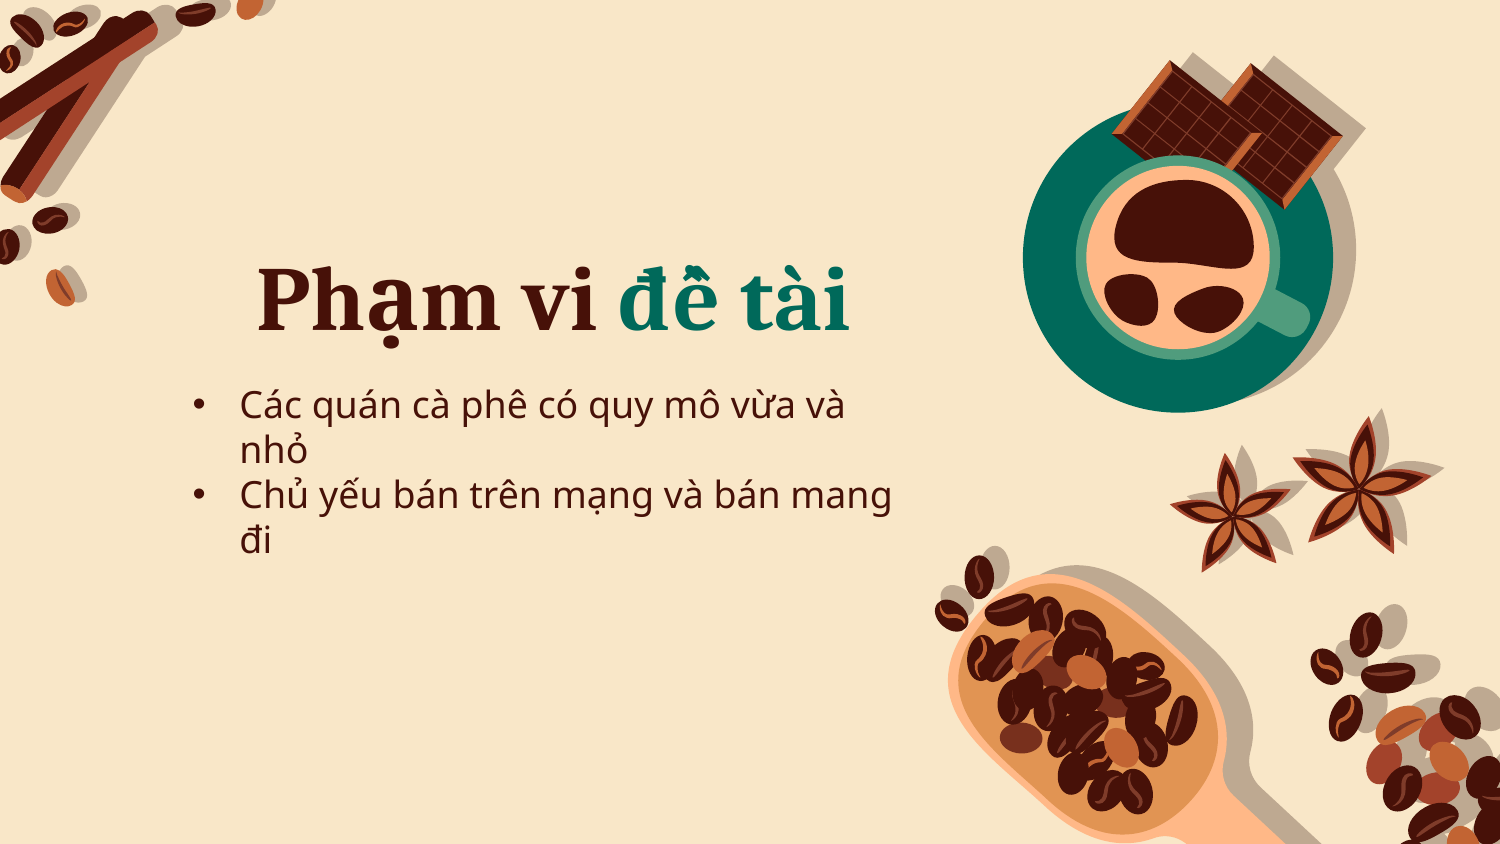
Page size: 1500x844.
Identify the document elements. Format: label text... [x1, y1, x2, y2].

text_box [1022, 51, 1367, 414]
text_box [1169, 407, 1445, 573]
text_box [898, 522, 1405, 844]
title Phạm vi đề tài [116, 261, 866, 364]
subtitle Các quán cà phê có quy mô vừa và nhỏ Chủ yếu bán trên mạng và bán mang đi [177, 365, 927, 660]
